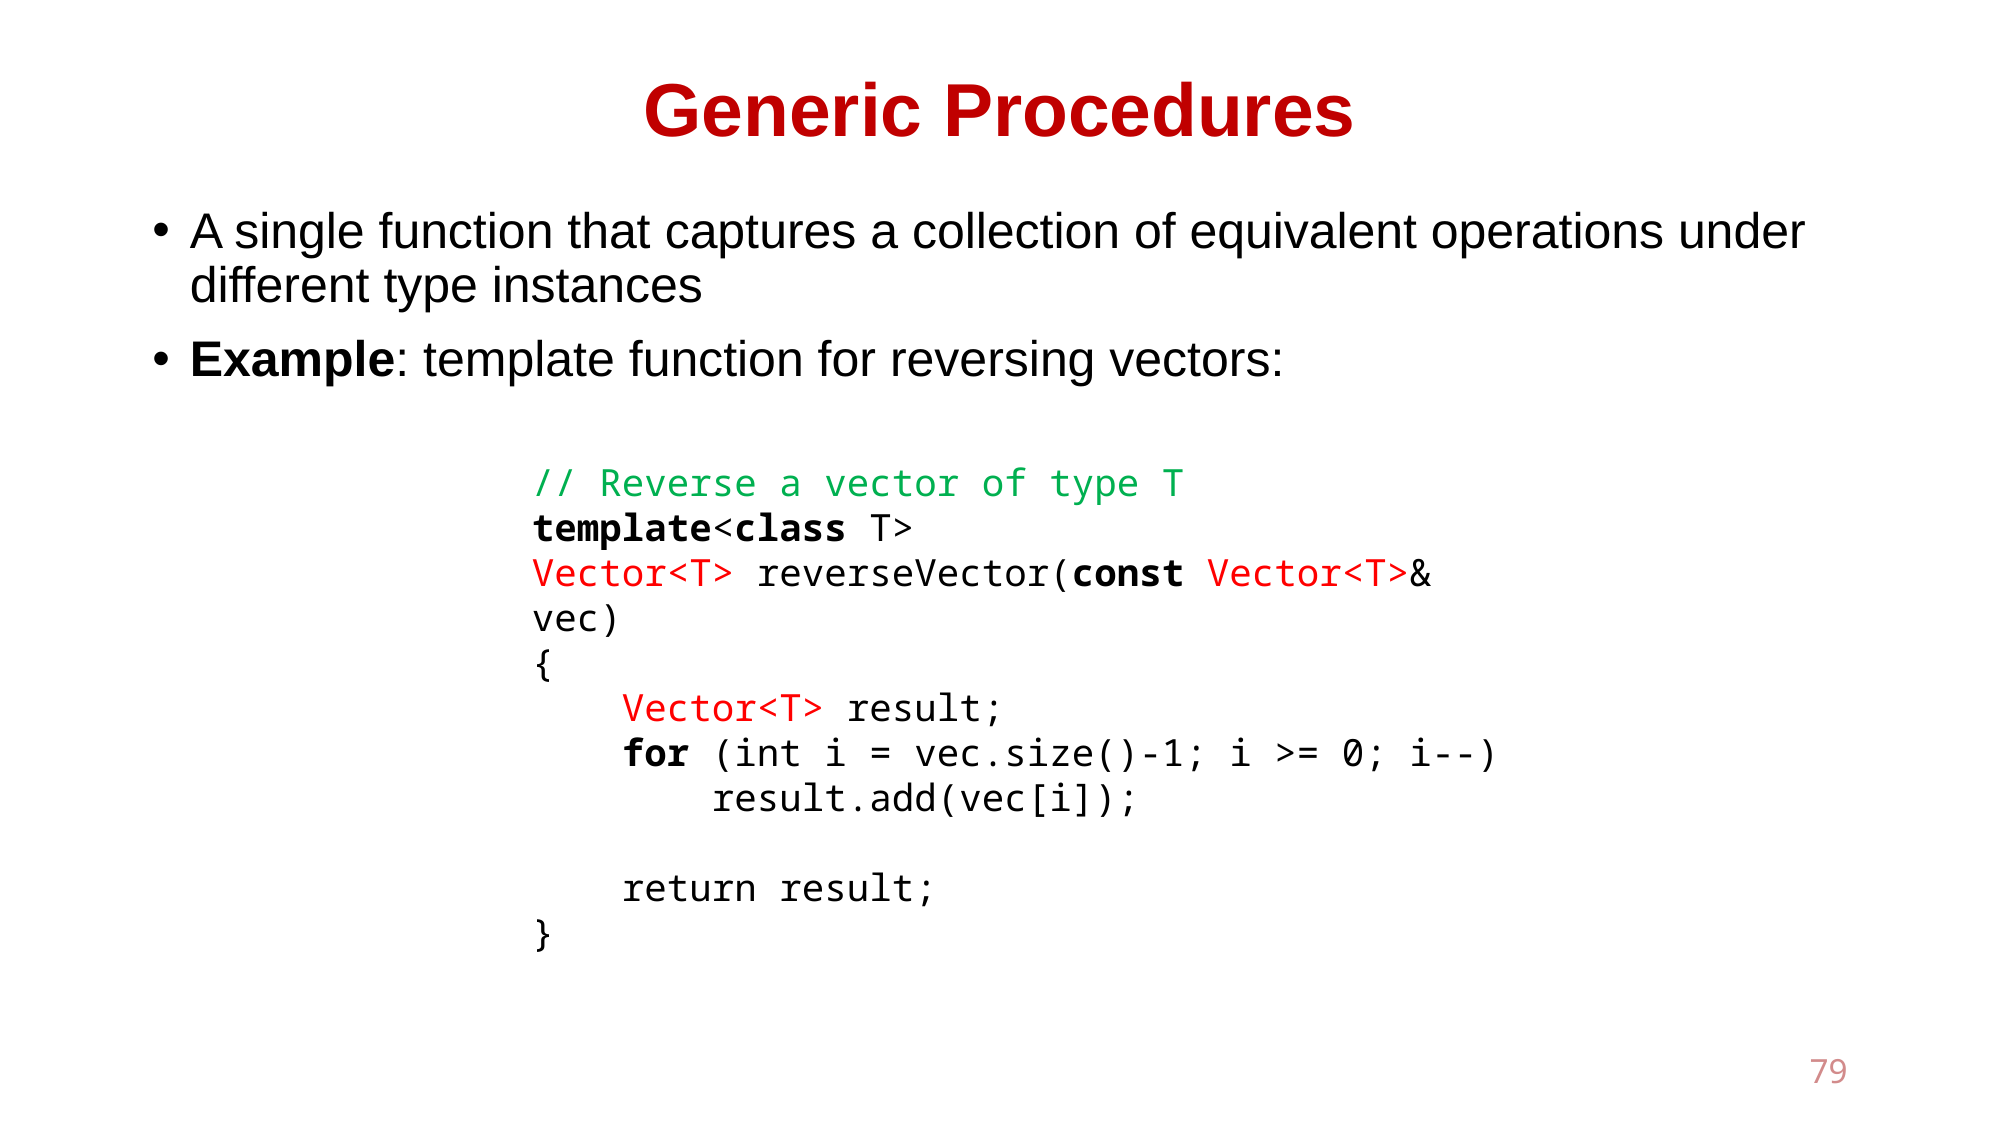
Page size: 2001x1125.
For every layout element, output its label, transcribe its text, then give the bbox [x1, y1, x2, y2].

title Generic Procedures [137, 59, 1863, 166]
text_box // Reverse a vector of type T template<class T> Vector<T> reverseVector(const Vector<T>& vec) { Vector<T> result; for (int i = vec.size()-1; i >= 0; i--) result.add(vec[i]); return result; } [517, 451, 1518, 962]
list A single function that captures a collection of equivalent operations under different type instances Example: template function for reversing vectors: [137, 197, 1863, 1025]
slide_number 79 [1412, 1042, 1863, 1103]
